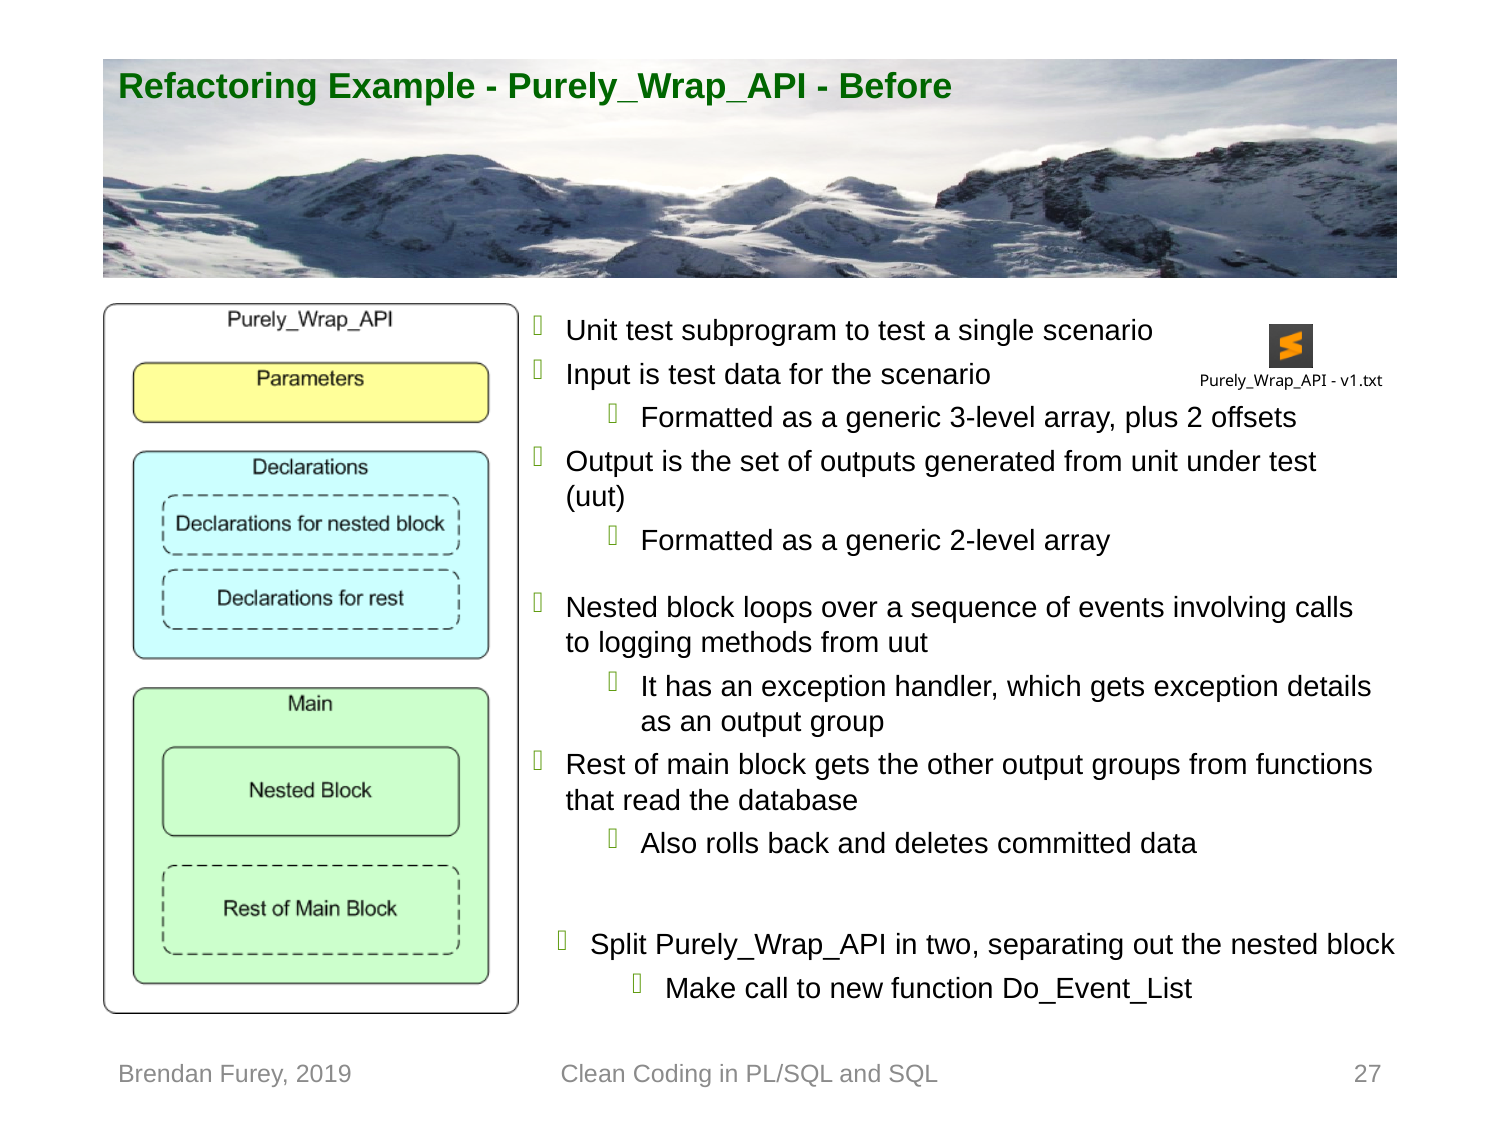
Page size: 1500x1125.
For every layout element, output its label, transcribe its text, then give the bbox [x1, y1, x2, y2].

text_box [1184, 324, 1397, 397]
text_box Split Purely_Wrap_API in two, separating out the nested block Make call to new function Do_Event_List [542, 918, 1422, 1012]
slide_number Brendan Furey, 2019 [103, 1042, 365, 1103]
title Refactoring Example - Purely_Wrap_API - Before [103, 59, 1397, 278]
footer Clean Coding in PL/SQL and SQL [365, 1042, 1135, 1103]
picture [103, 303, 519, 1014]
text_box Unit test subprogram to test a single scenario Input is test data for the scenario Formatted as a generic 3-level array, plus 2 offsets Output is the set of outputs generated from unit under test (uut) Formatted as a generic 2-level array [519, 303, 1397, 564]
slide_number 27 [1206, 1042, 1397, 1103]
text_box Nested block loops over a sequence of events involving calls to logging methods from uut It has an exception handler, which gets exception details as an output group Rest of main block gets the other output groups from functions that read the database Also rolls back and deletes committed data [519, 581, 1397, 867]
